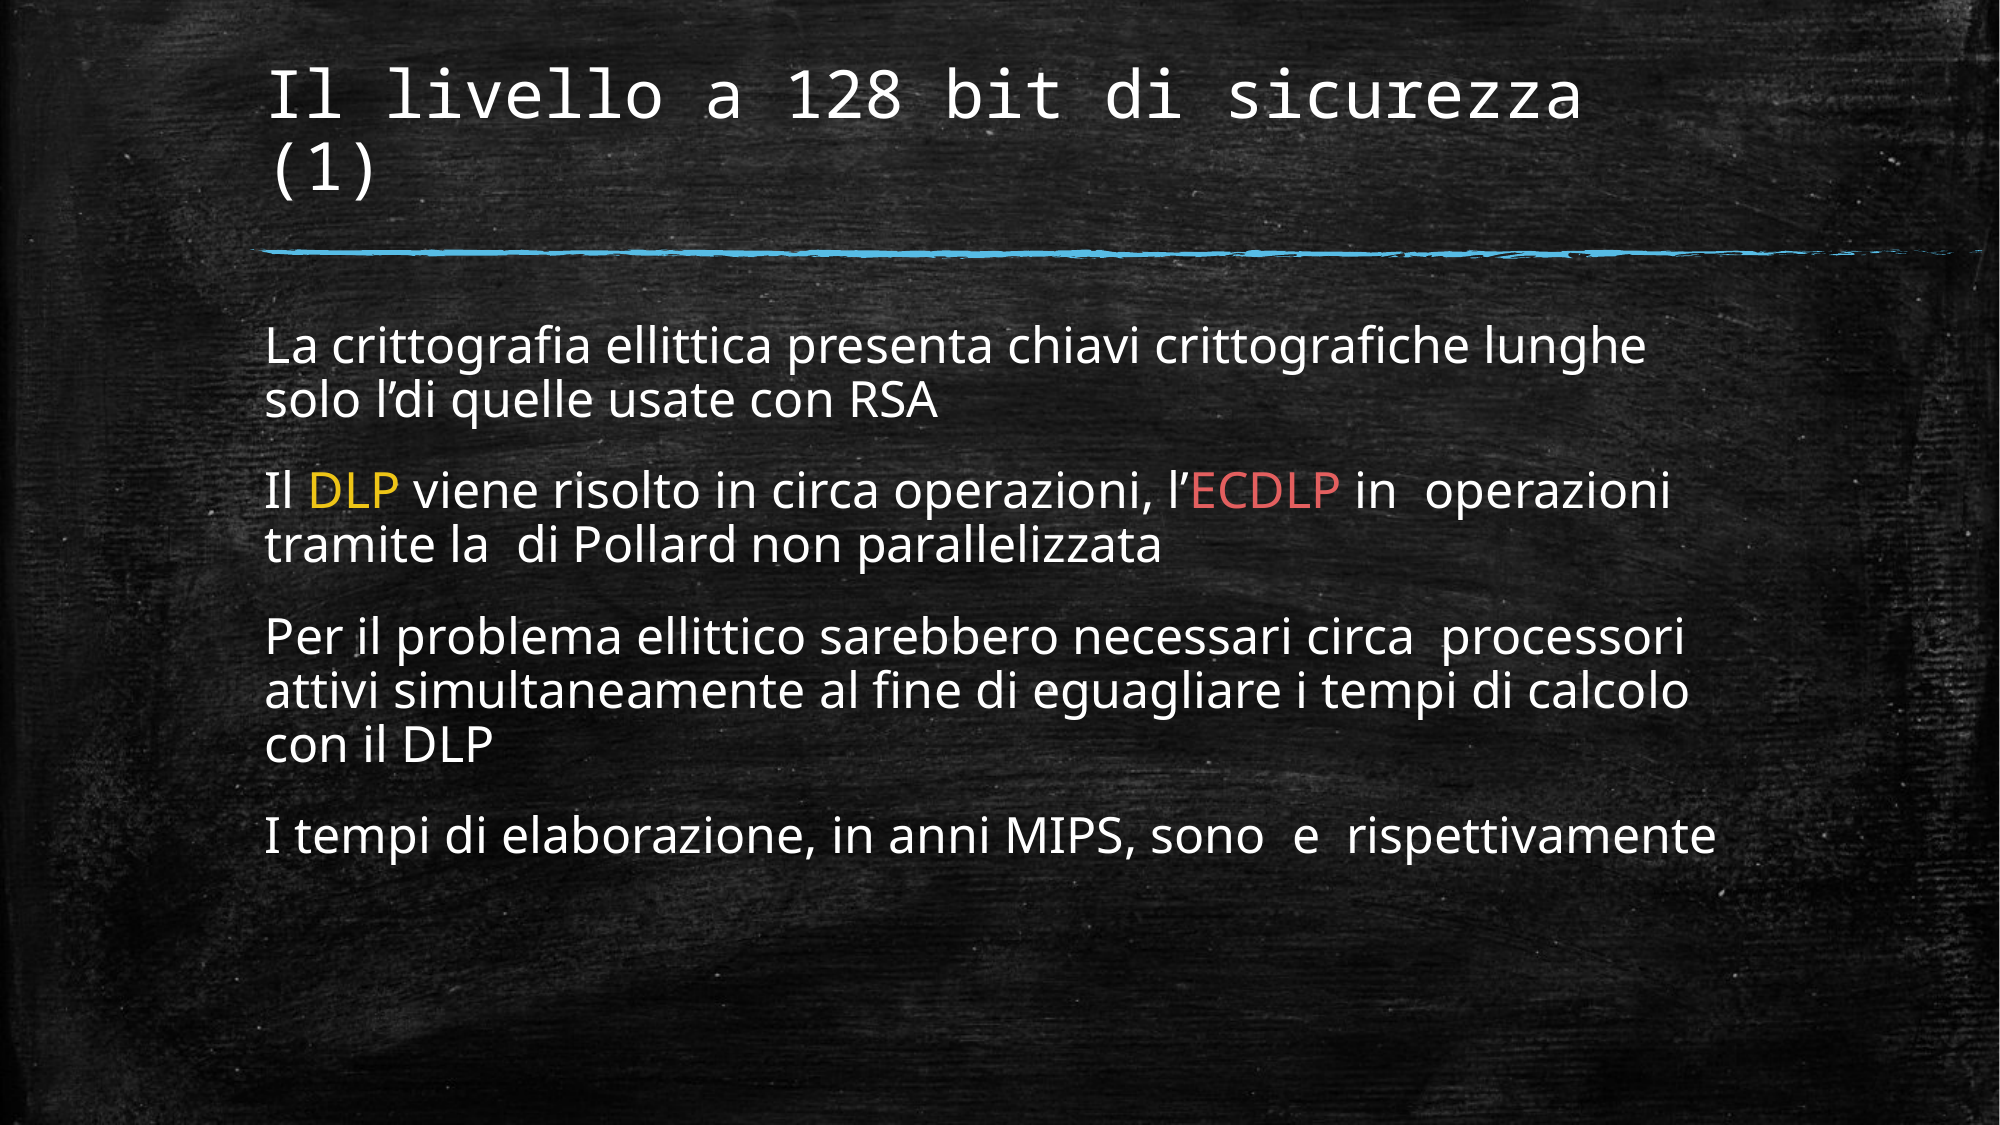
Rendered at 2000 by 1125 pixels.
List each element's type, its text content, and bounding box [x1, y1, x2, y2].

title Il livello a 128 bit di sicurezza (1) [249, 45, 1750, 213]
